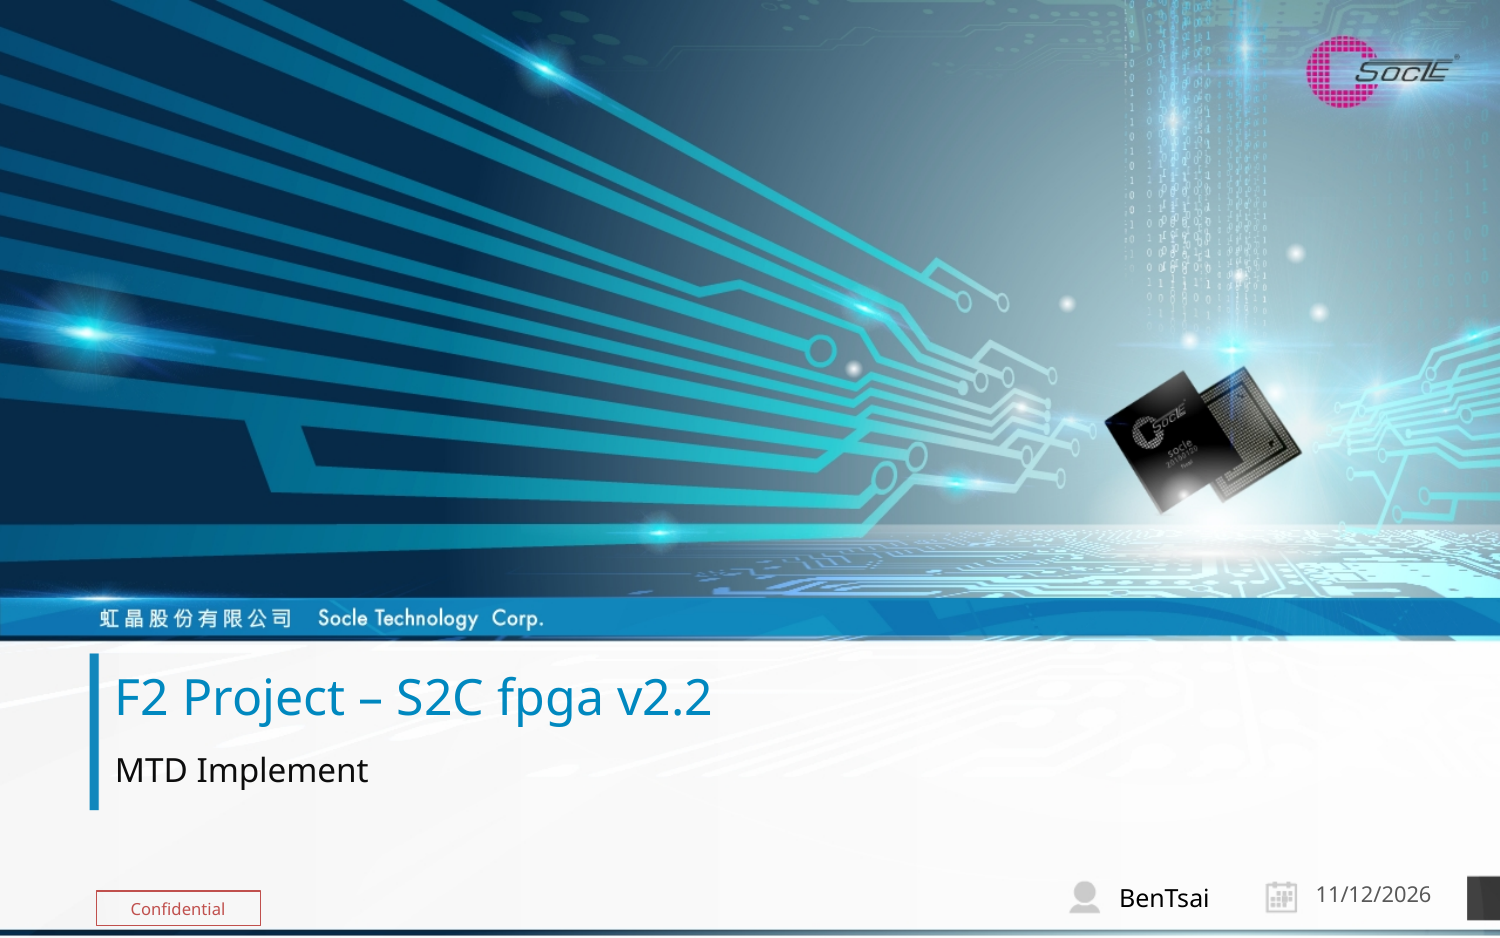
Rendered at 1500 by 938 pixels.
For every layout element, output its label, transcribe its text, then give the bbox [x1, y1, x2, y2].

subtitle MTD Implement [106, 742, 1069, 812]
list BenTsai [1104, 875, 1258, 921]
picture [0, 0, 1500, 938]
text_box 2016/7/15 [1300, 877, 1477, 914]
title F2 Project – S2C fpga v2.2 [100, 650, 1447, 742]
